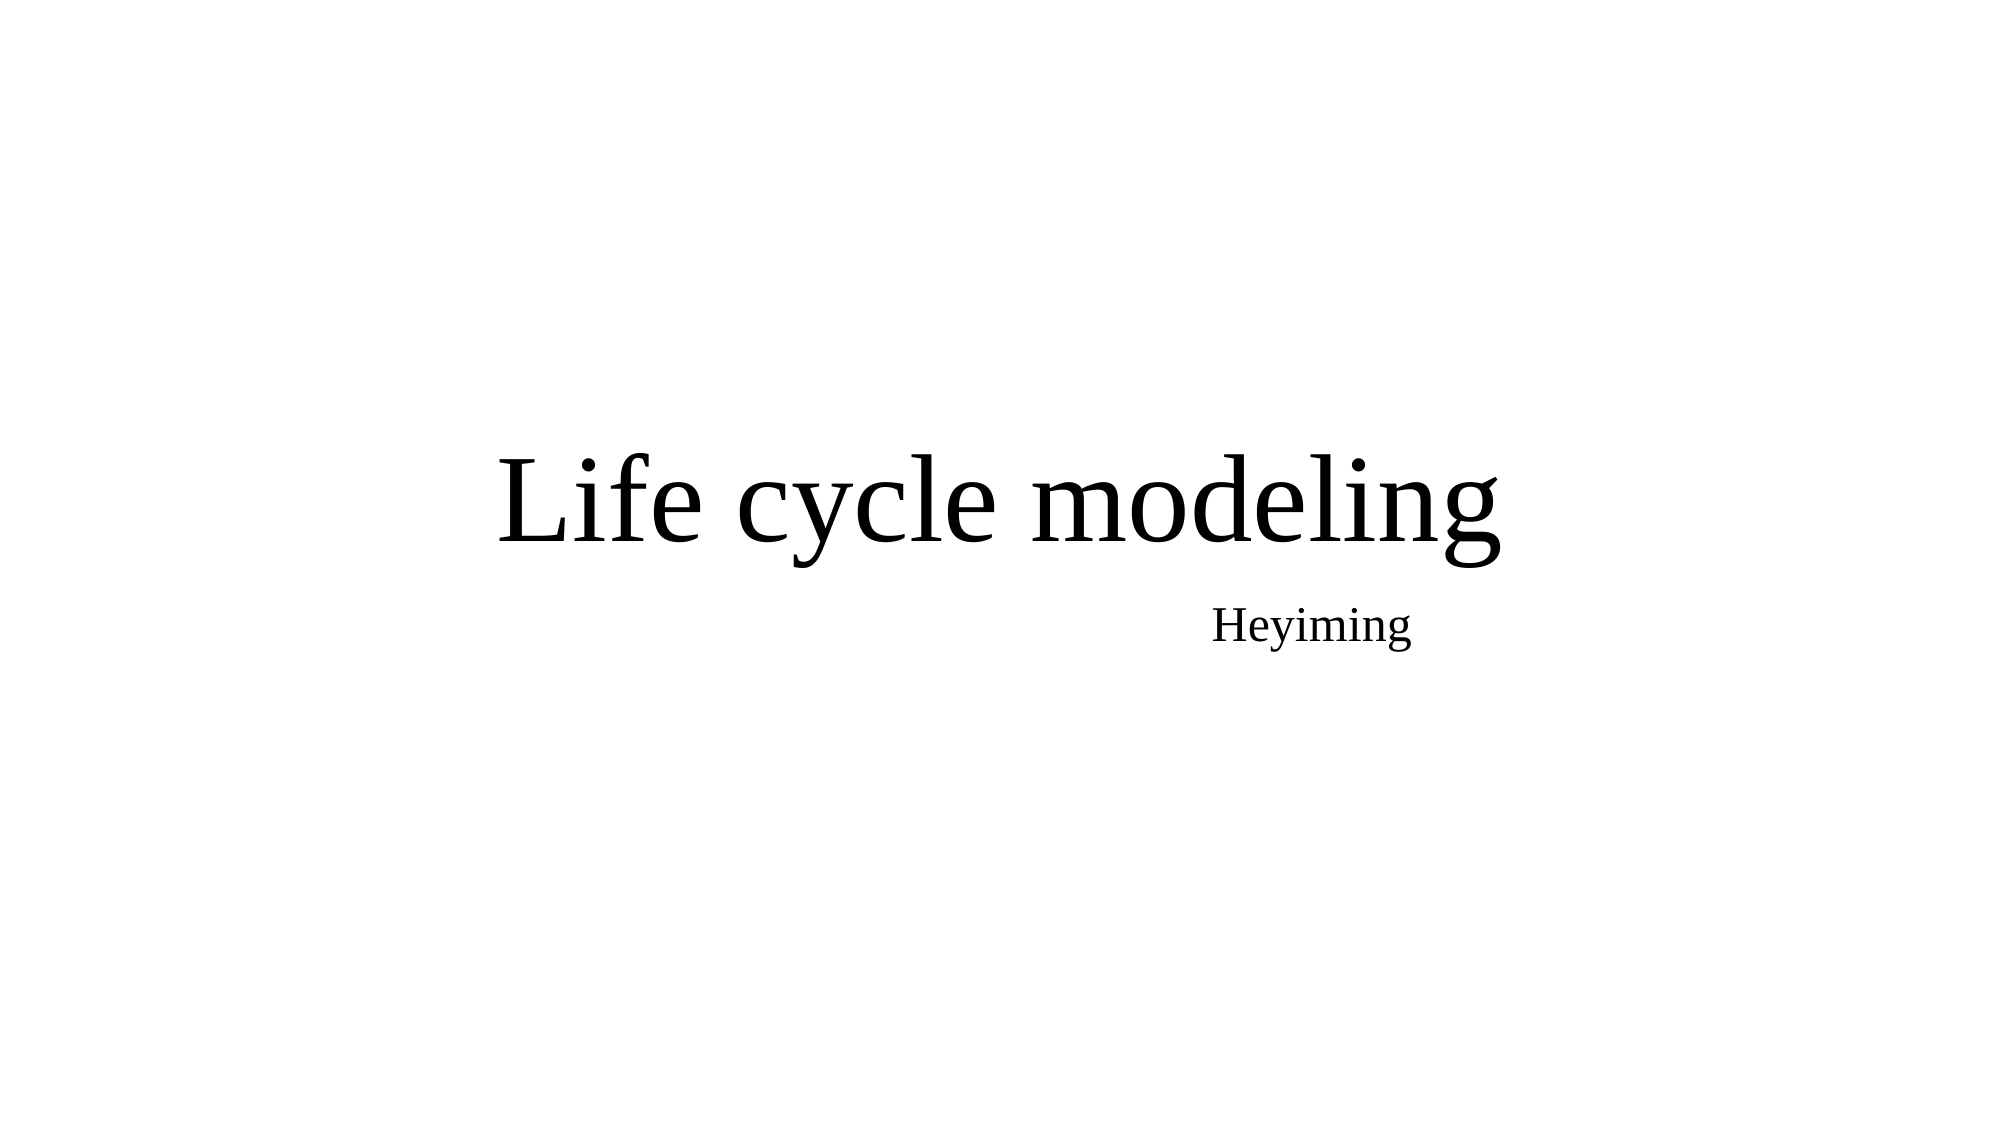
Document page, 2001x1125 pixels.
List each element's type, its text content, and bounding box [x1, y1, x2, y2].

subtitle Heyiming [249, 590, 1750, 863]
title Life cycle modeling [249, 184, 1750, 576]
